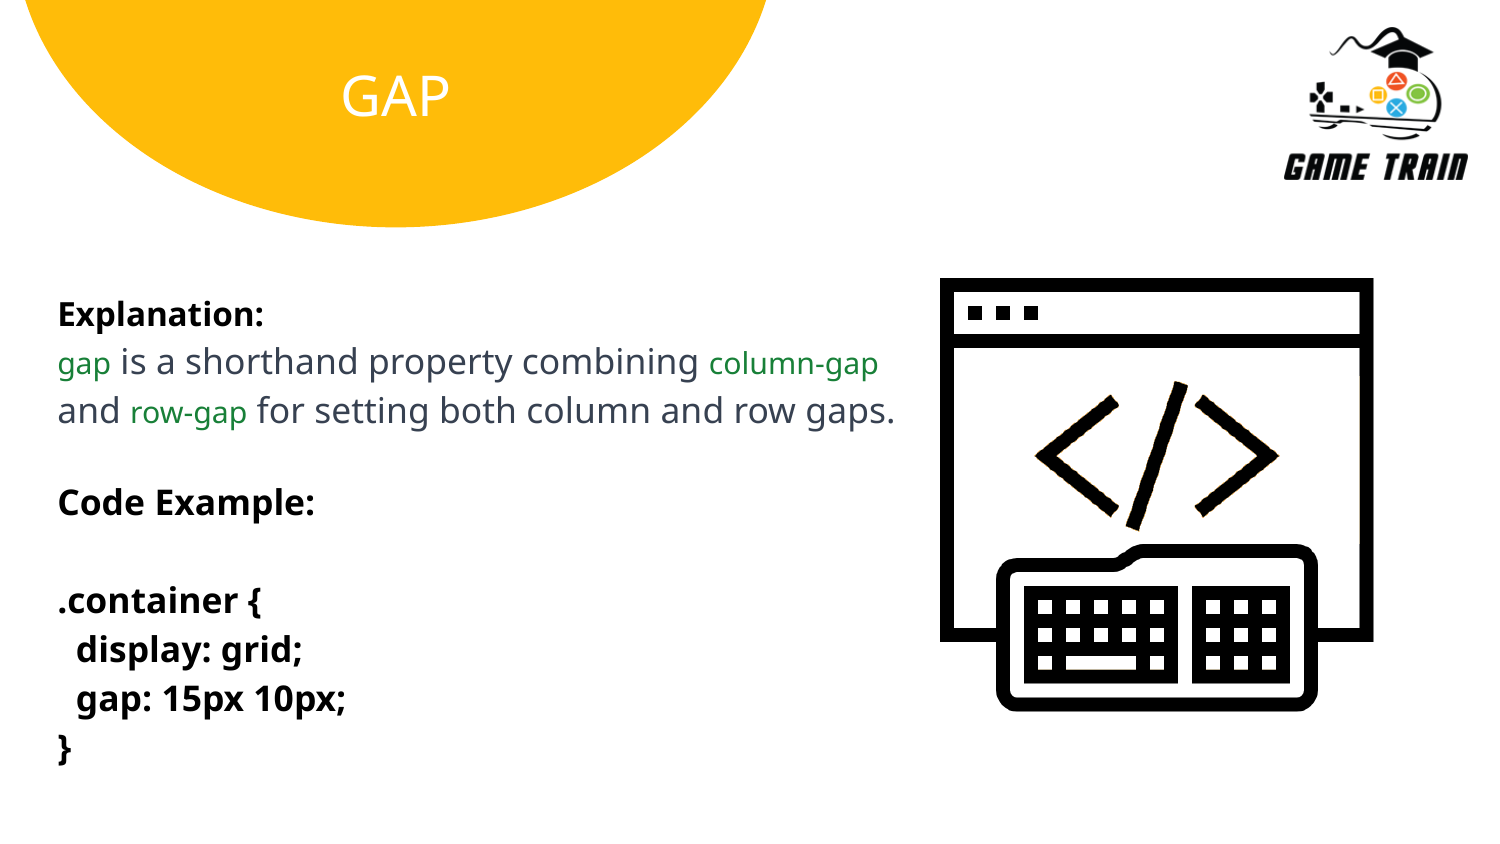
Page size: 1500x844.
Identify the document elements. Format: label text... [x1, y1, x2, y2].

text_box GAP [156, 16, 636, 180]
text_box [23, 0, 769, 164]
text_box [184, 180, 607, 230]
picture [1284, 26, 1468, 180]
list Explanation: gap is a shorthand property combining column-gap and row-gap for setting both column and row gaps. Code Example: .container { display: grid; gap: 15px 10px; } [42, 272, 918, 833]
picture [933, 271, 1380, 718]
